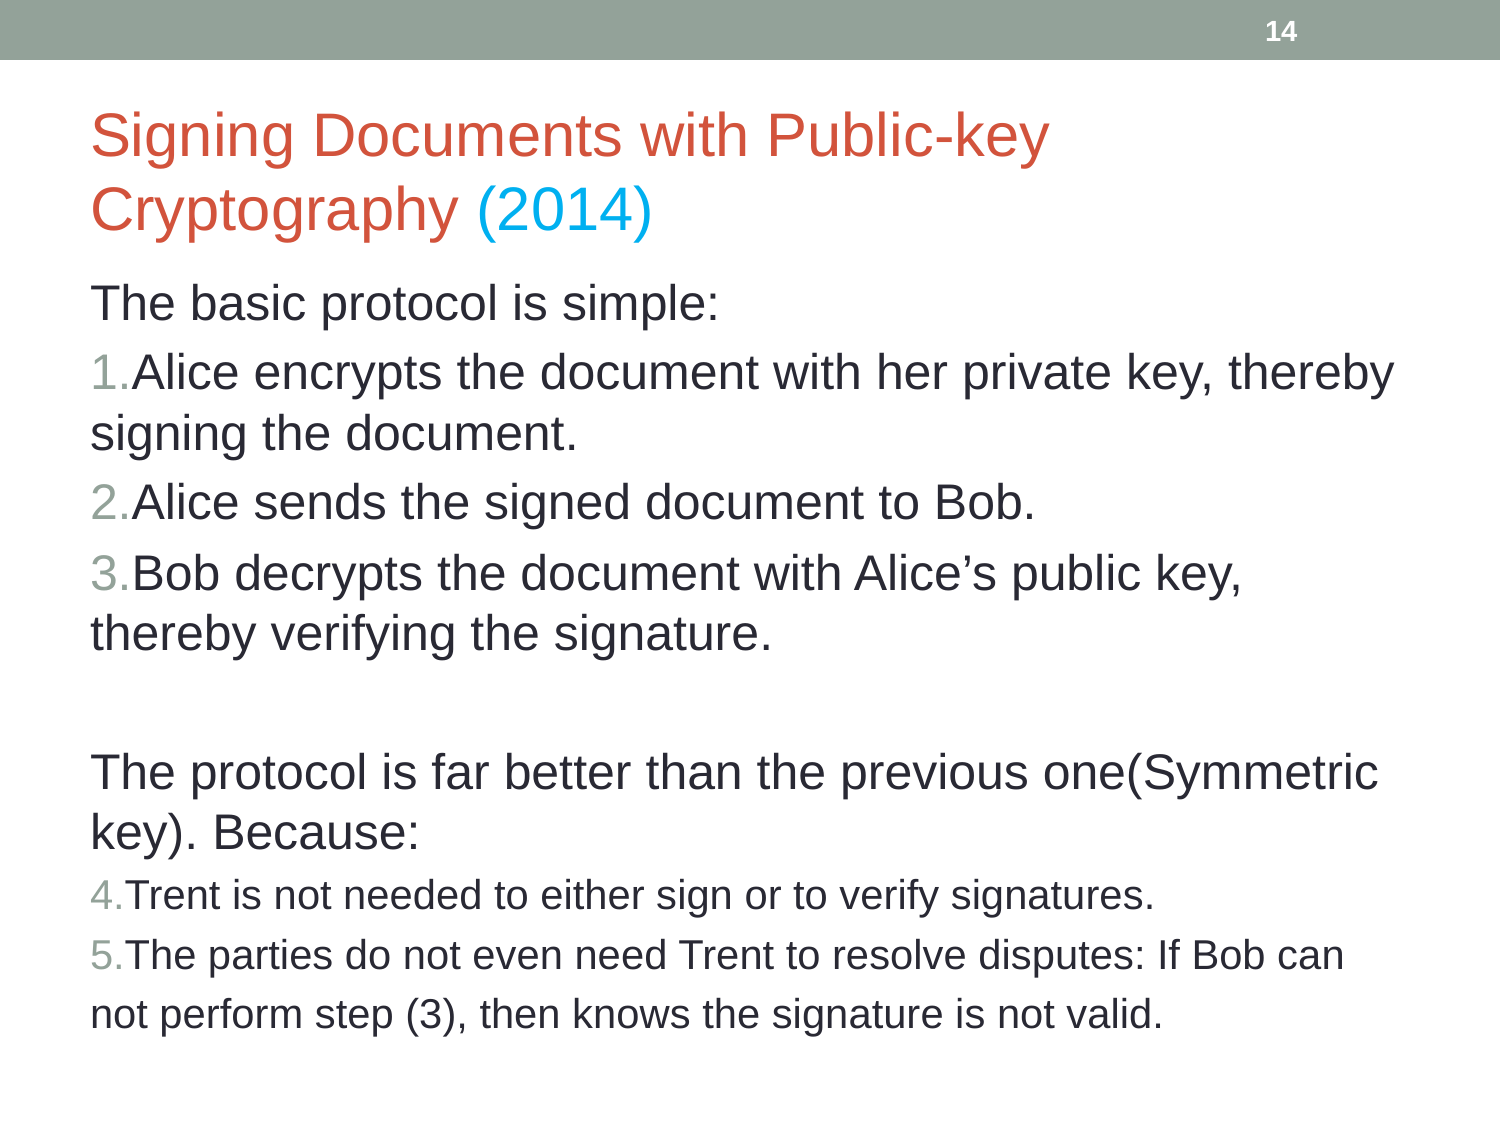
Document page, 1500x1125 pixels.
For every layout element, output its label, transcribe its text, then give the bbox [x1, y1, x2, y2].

title Signing Documents with Public-key Cryptography (2014) [75, 87, 1425, 250]
list The basic protocol is simple: Alice encrypts the document with her private key, thereby signing the document. Alice sends the signed document to Bob. Bob decrypts the document with Alice’s public key, thereby verifying the signature. The protocol is far better than the previous one(Symmetric key). Because: Trent is not needed to either sign or to verify signatures. The parties do not even need Trent to resolve disputes: If Bob can not perform step (3), then knows the signature is not valid. [75, 262, 1425, 1063]
text_box ‹#› [1250, 3, 1425, 57]
